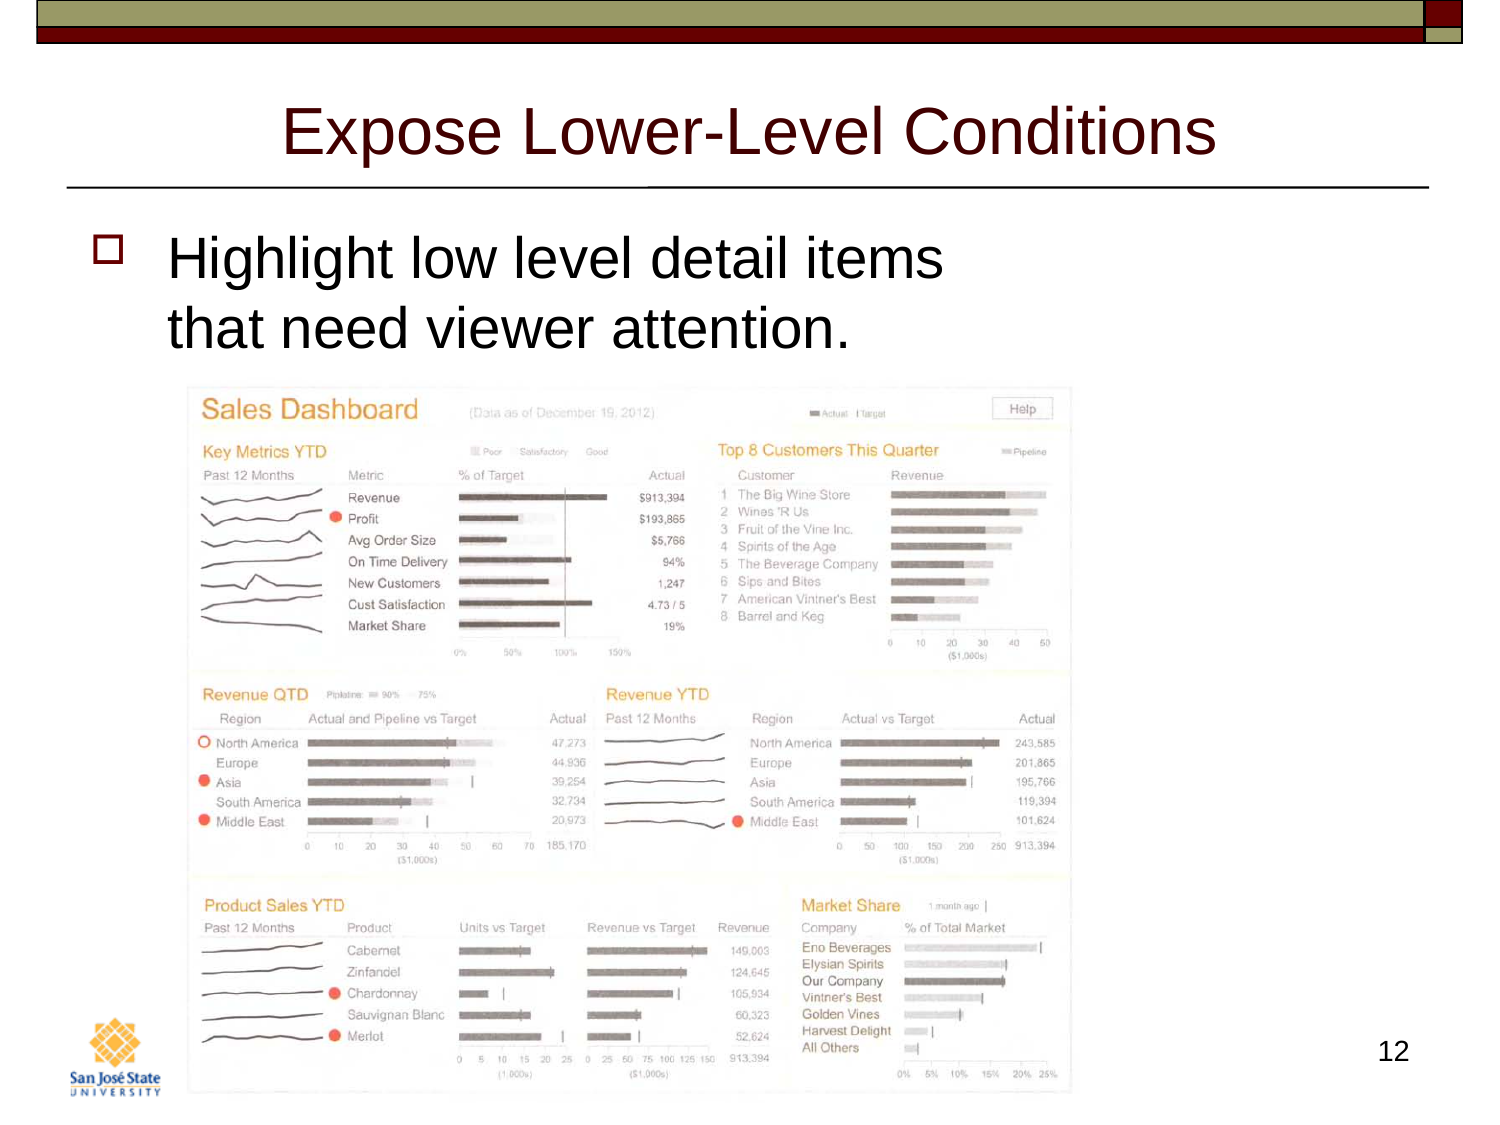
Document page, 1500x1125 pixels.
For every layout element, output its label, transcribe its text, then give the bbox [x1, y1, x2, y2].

title Expose Lower-Level Conditions [75, 67, 1425, 175]
picture [179, 377, 1081, 1103]
list Highlight low level detail items that need viewer attention. [75, 212, 1425, 368]
slide_number 12 [1112, 1025, 1425, 1100]
picture [60, 1012, 166, 1112]
